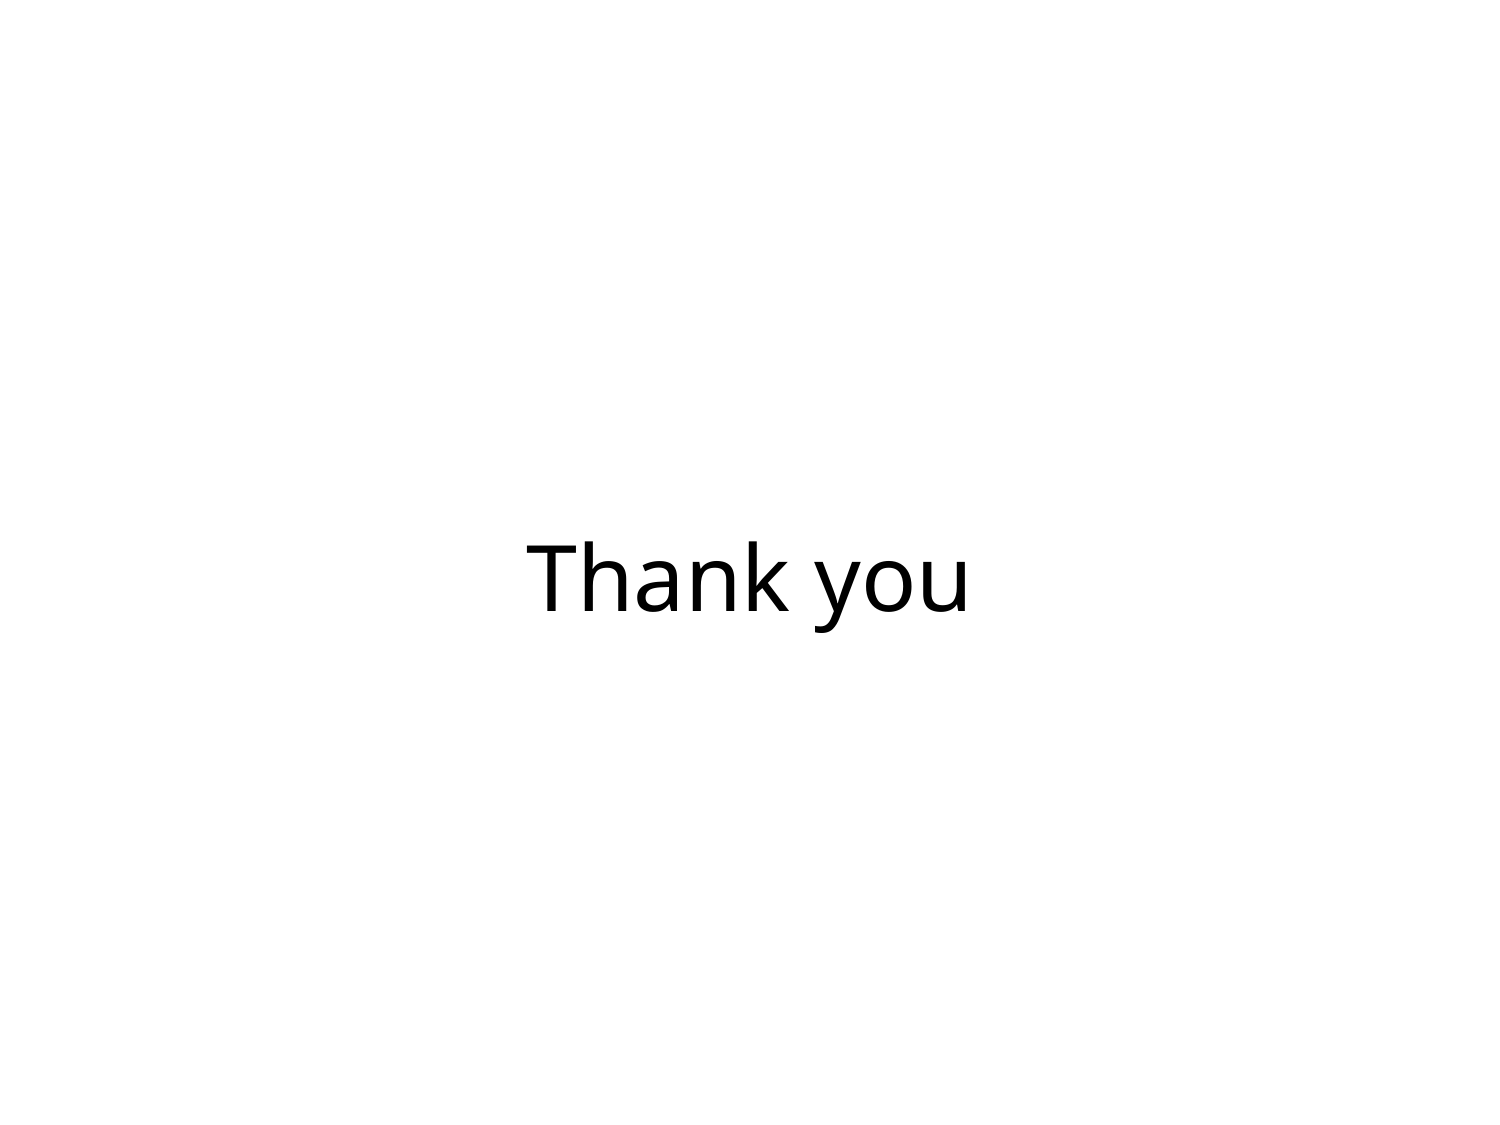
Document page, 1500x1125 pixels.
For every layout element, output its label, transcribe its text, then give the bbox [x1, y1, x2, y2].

title Thank you [75, 481, 1425, 669]
